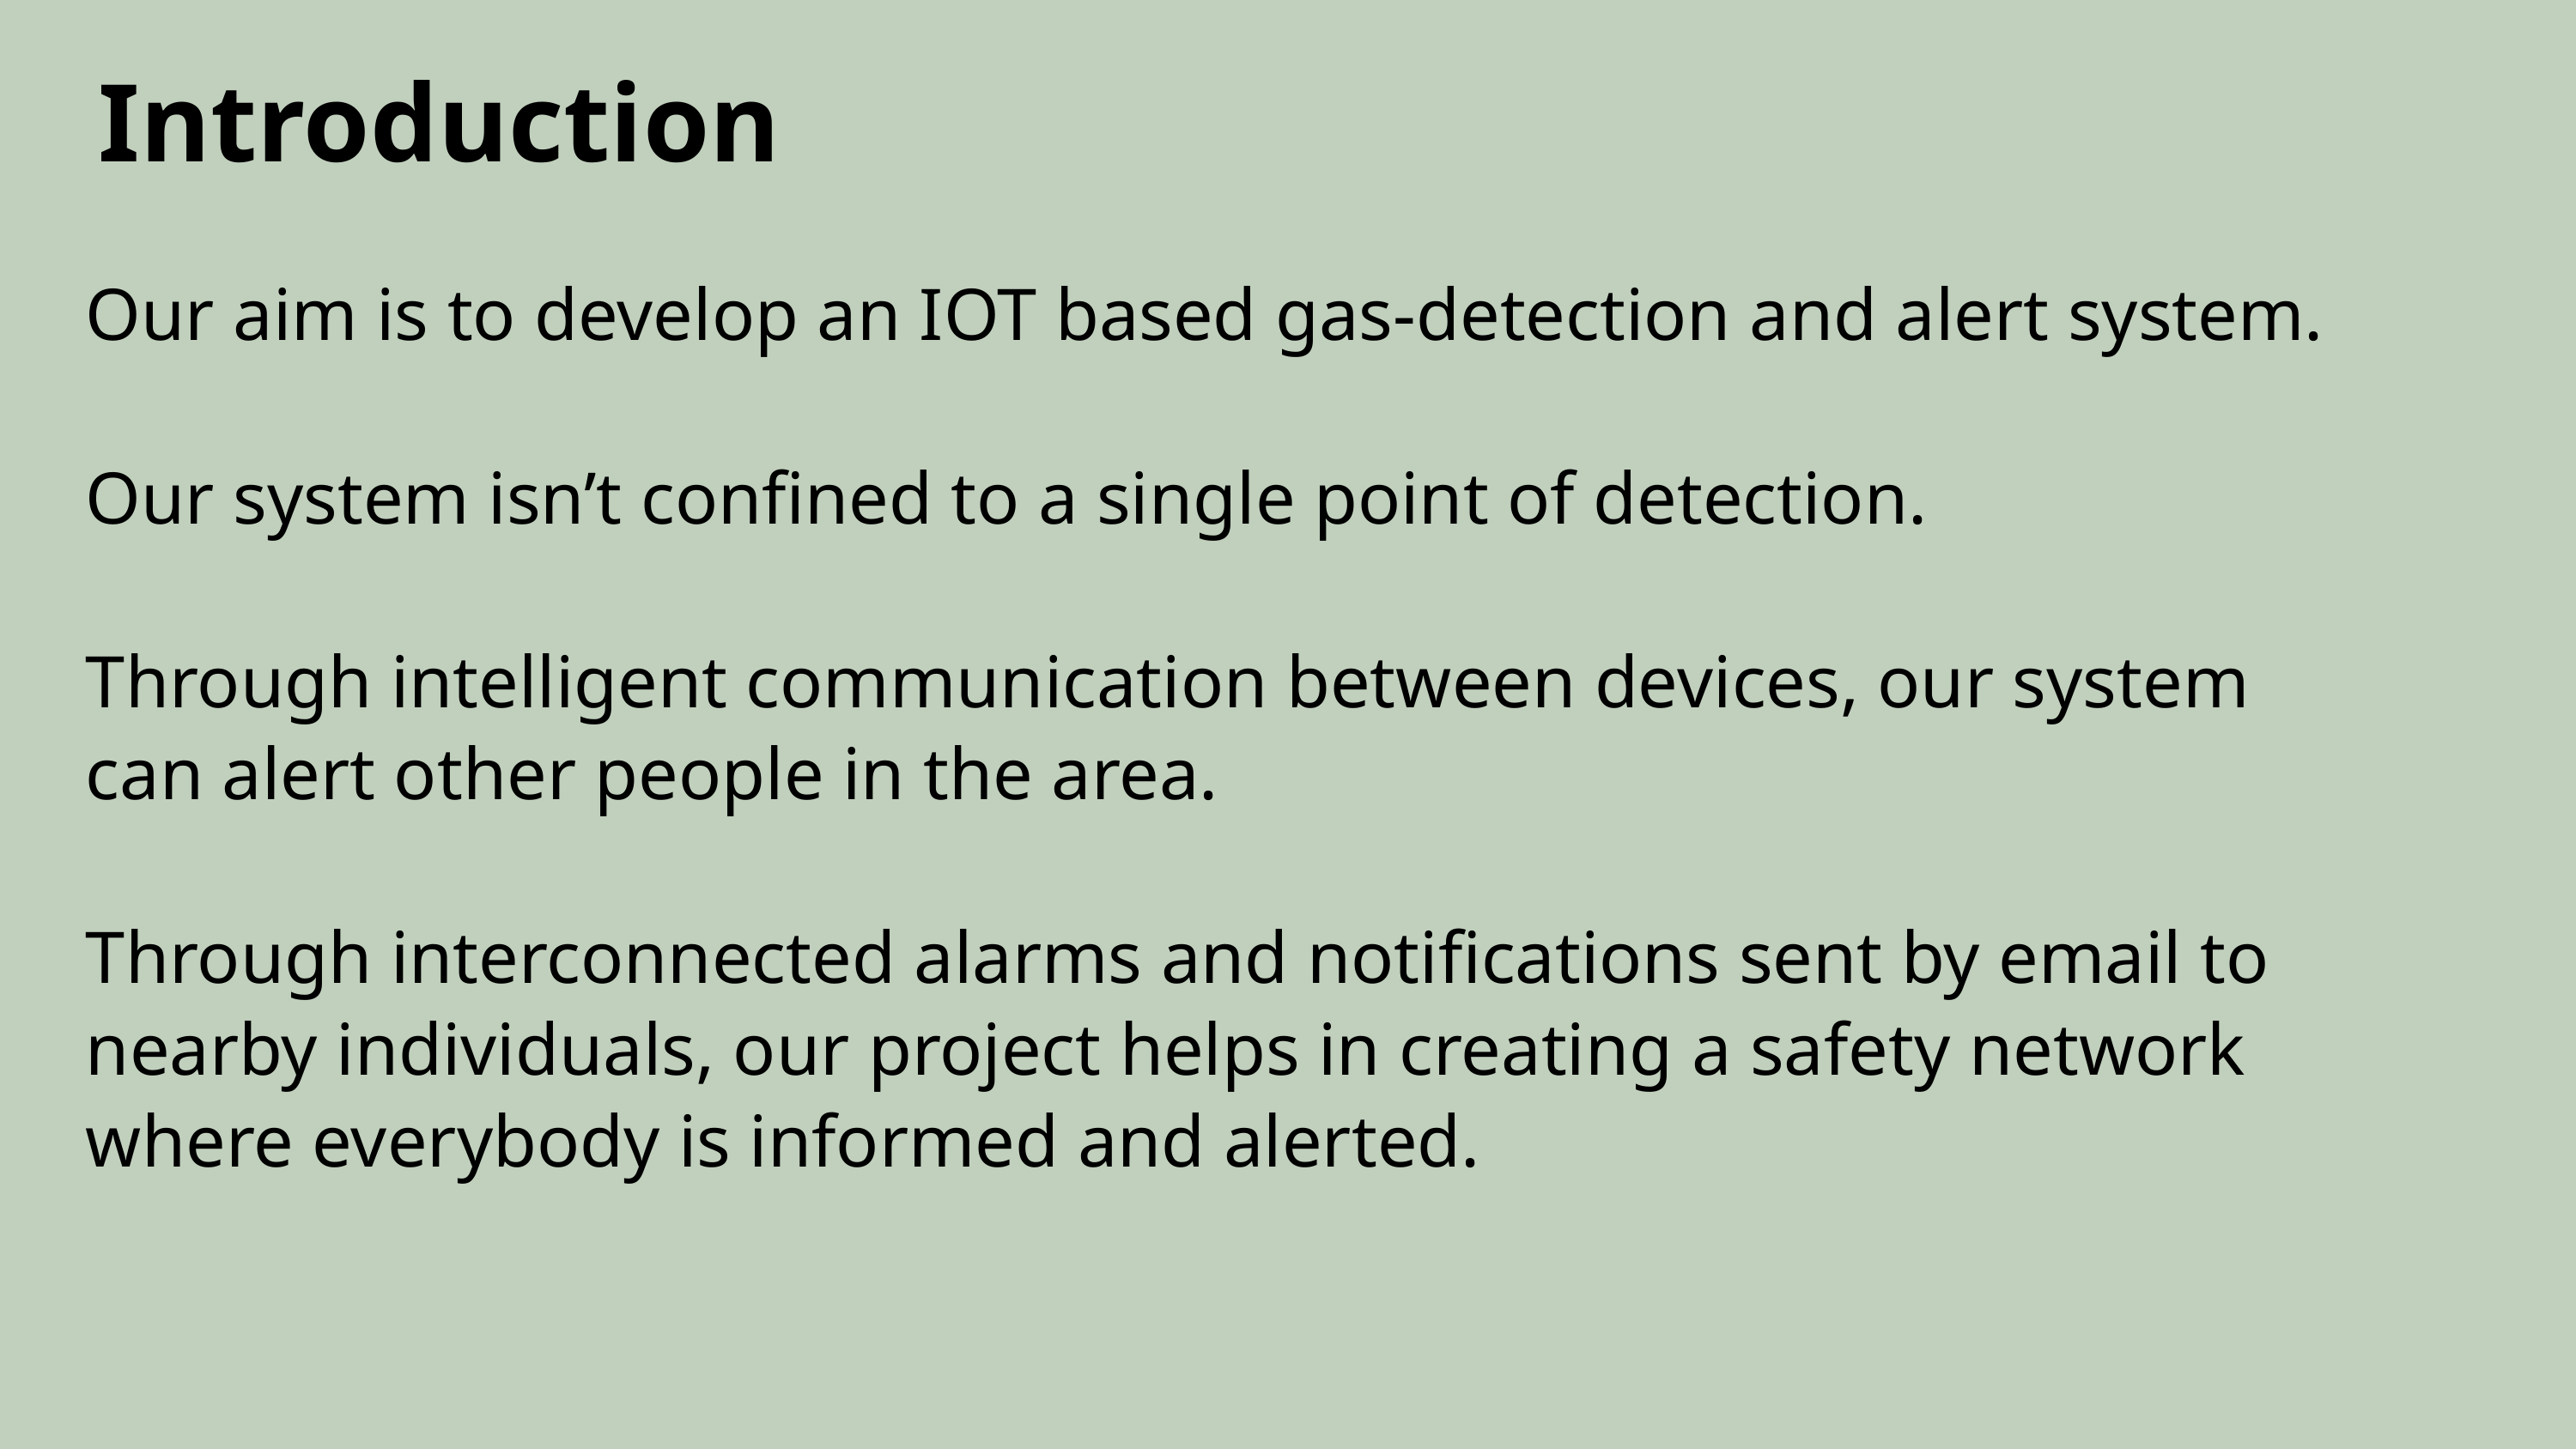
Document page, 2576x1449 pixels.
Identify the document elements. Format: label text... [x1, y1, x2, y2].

text_box Our aim is to develop an IOT based gas-detection and alert system. Our system isn’t confined to a single point of detection. Through intelligent communication between devices, our system can alert other people in the area. Through interconnected alarms and notifications sent by email to nearby individuals, our project helps in creating a safety network where everybody is informed and alerted. [85, 263, 2385, 1181]
text_box Introduction [85, 48, 1943, 190]
